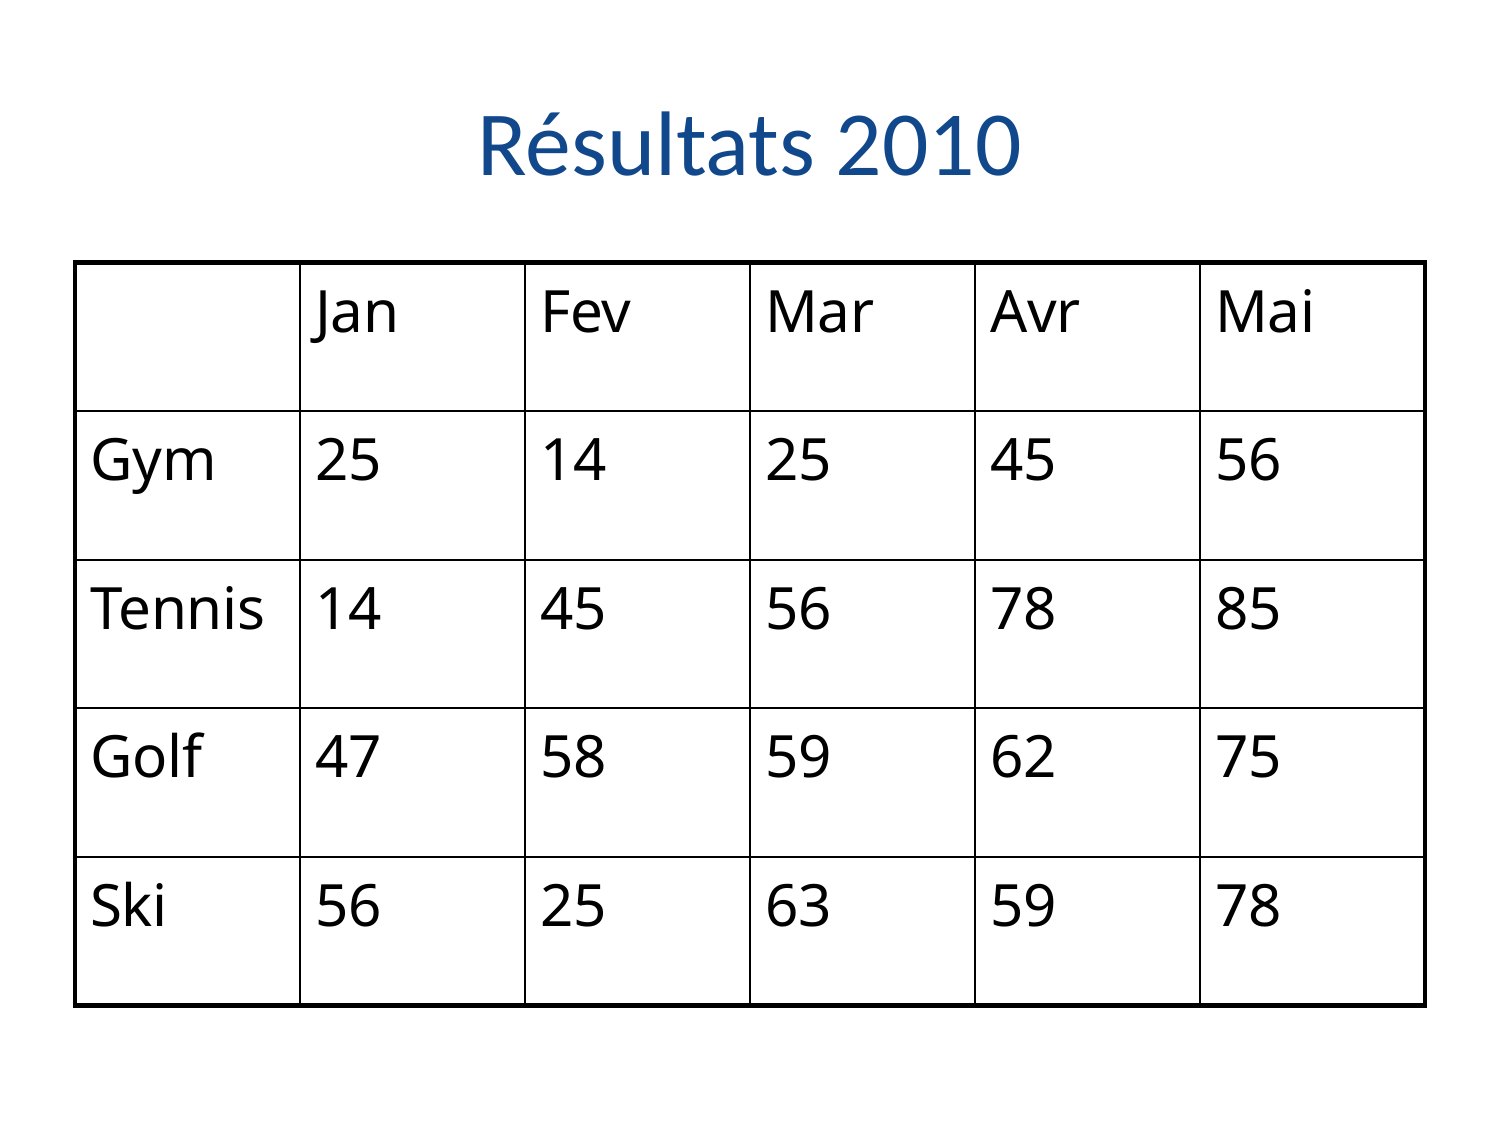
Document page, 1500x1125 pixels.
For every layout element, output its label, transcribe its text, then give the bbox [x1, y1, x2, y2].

table_cell 25 [526, 858, 749, 1003]
table_cell 56 [1201, 412, 1423, 559]
table_header Avr [976, 265, 1199, 410]
table_cell 47 [301, 709, 524, 856]
table_cell 78 [976, 561, 1199, 707]
table_header Mar [751, 265, 974, 410]
title Résultats 2010 [75, 45, 1425, 233]
table_header [77, 265, 299, 410]
table_cell Golf [77, 709, 299, 856]
table_cell Tennis [77, 561, 299, 707]
table_cell 85 [1201, 561, 1423, 707]
table_cell Ski [77, 858, 299, 1003]
table_cell 56 [301, 858, 524, 1003]
table_cell 56 [751, 561, 974, 707]
table_cell 59 [751, 709, 974, 856]
table_cell 14 [526, 412, 749, 559]
table_cell 59 [976, 858, 1199, 1003]
table_cell 25 [301, 412, 524, 559]
table_cell 58 [526, 709, 749, 856]
table_cell 78 [1201, 858, 1423, 1003]
table_header Jan [301, 265, 524, 410]
table_cell 25 [751, 412, 974, 559]
table_cell 45 [976, 412, 1199, 559]
table_cell 62 [976, 709, 1199, 856]
table_cell Gym [77, 412, 299, 559]
table_cell 45 [526, 561, 749, 707]
table_cell 63 [751, 858, 974, 1003]
table_header Fev [526, 265, 749, 410]
table_header Mai [1201, 265, 1423, 410]
table_cell 14 [301, 561, 524, 707]
table_cell 75 [1201, 709, 1423, 856]
